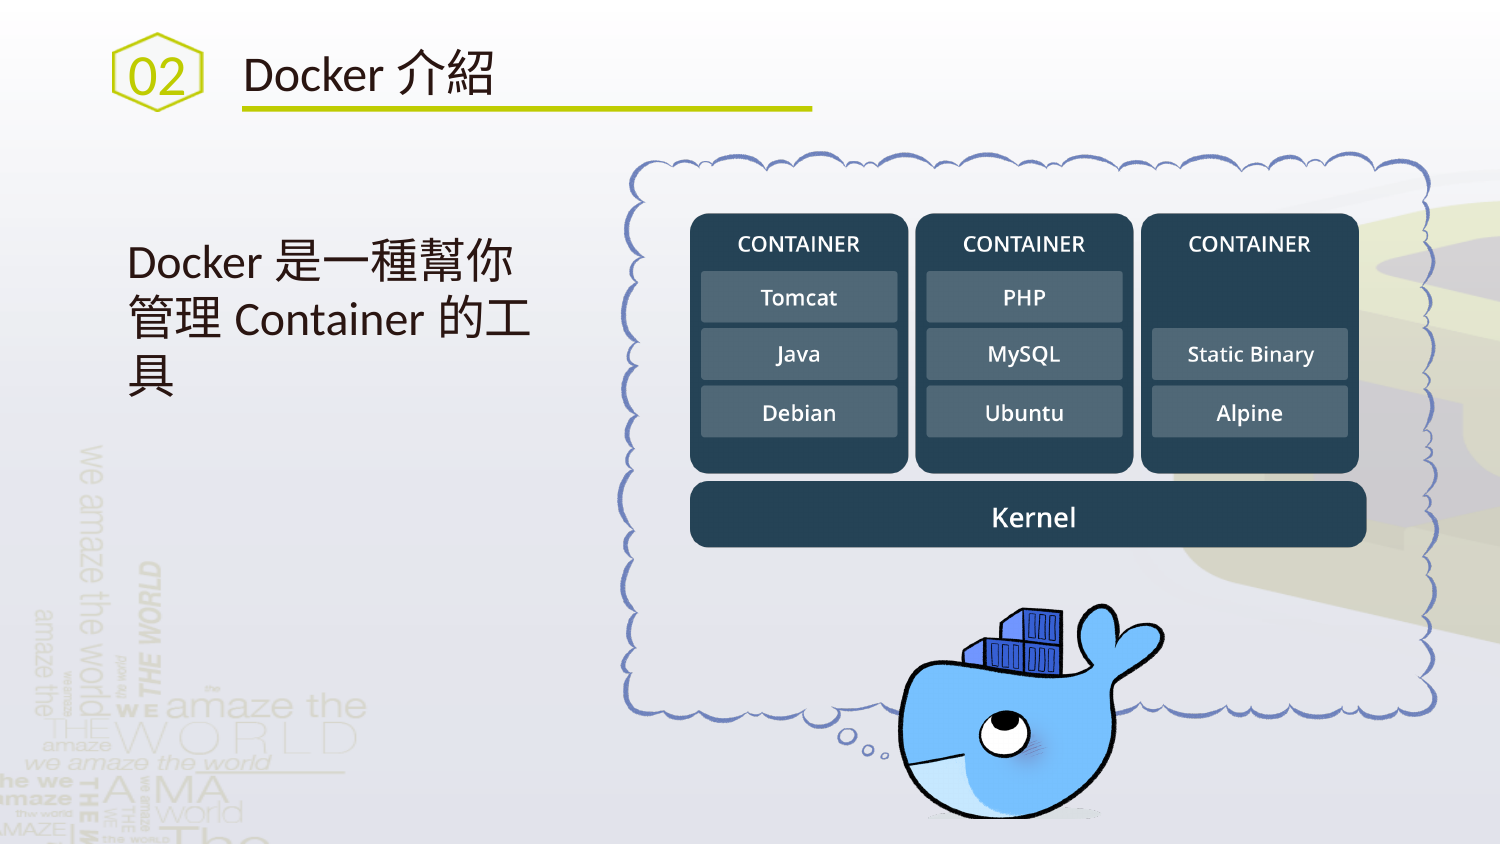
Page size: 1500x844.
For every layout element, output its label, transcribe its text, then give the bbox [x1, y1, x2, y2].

list Docker是一種幫你管理Container的工具 [112, 215, 577, 651]
text_box [242, 106, 813, 112]
picture [0, 0, 1500, 844]
list Docker介紹 [228, 41, 807, 103]
list 02 [112, 32, 204, 112]
